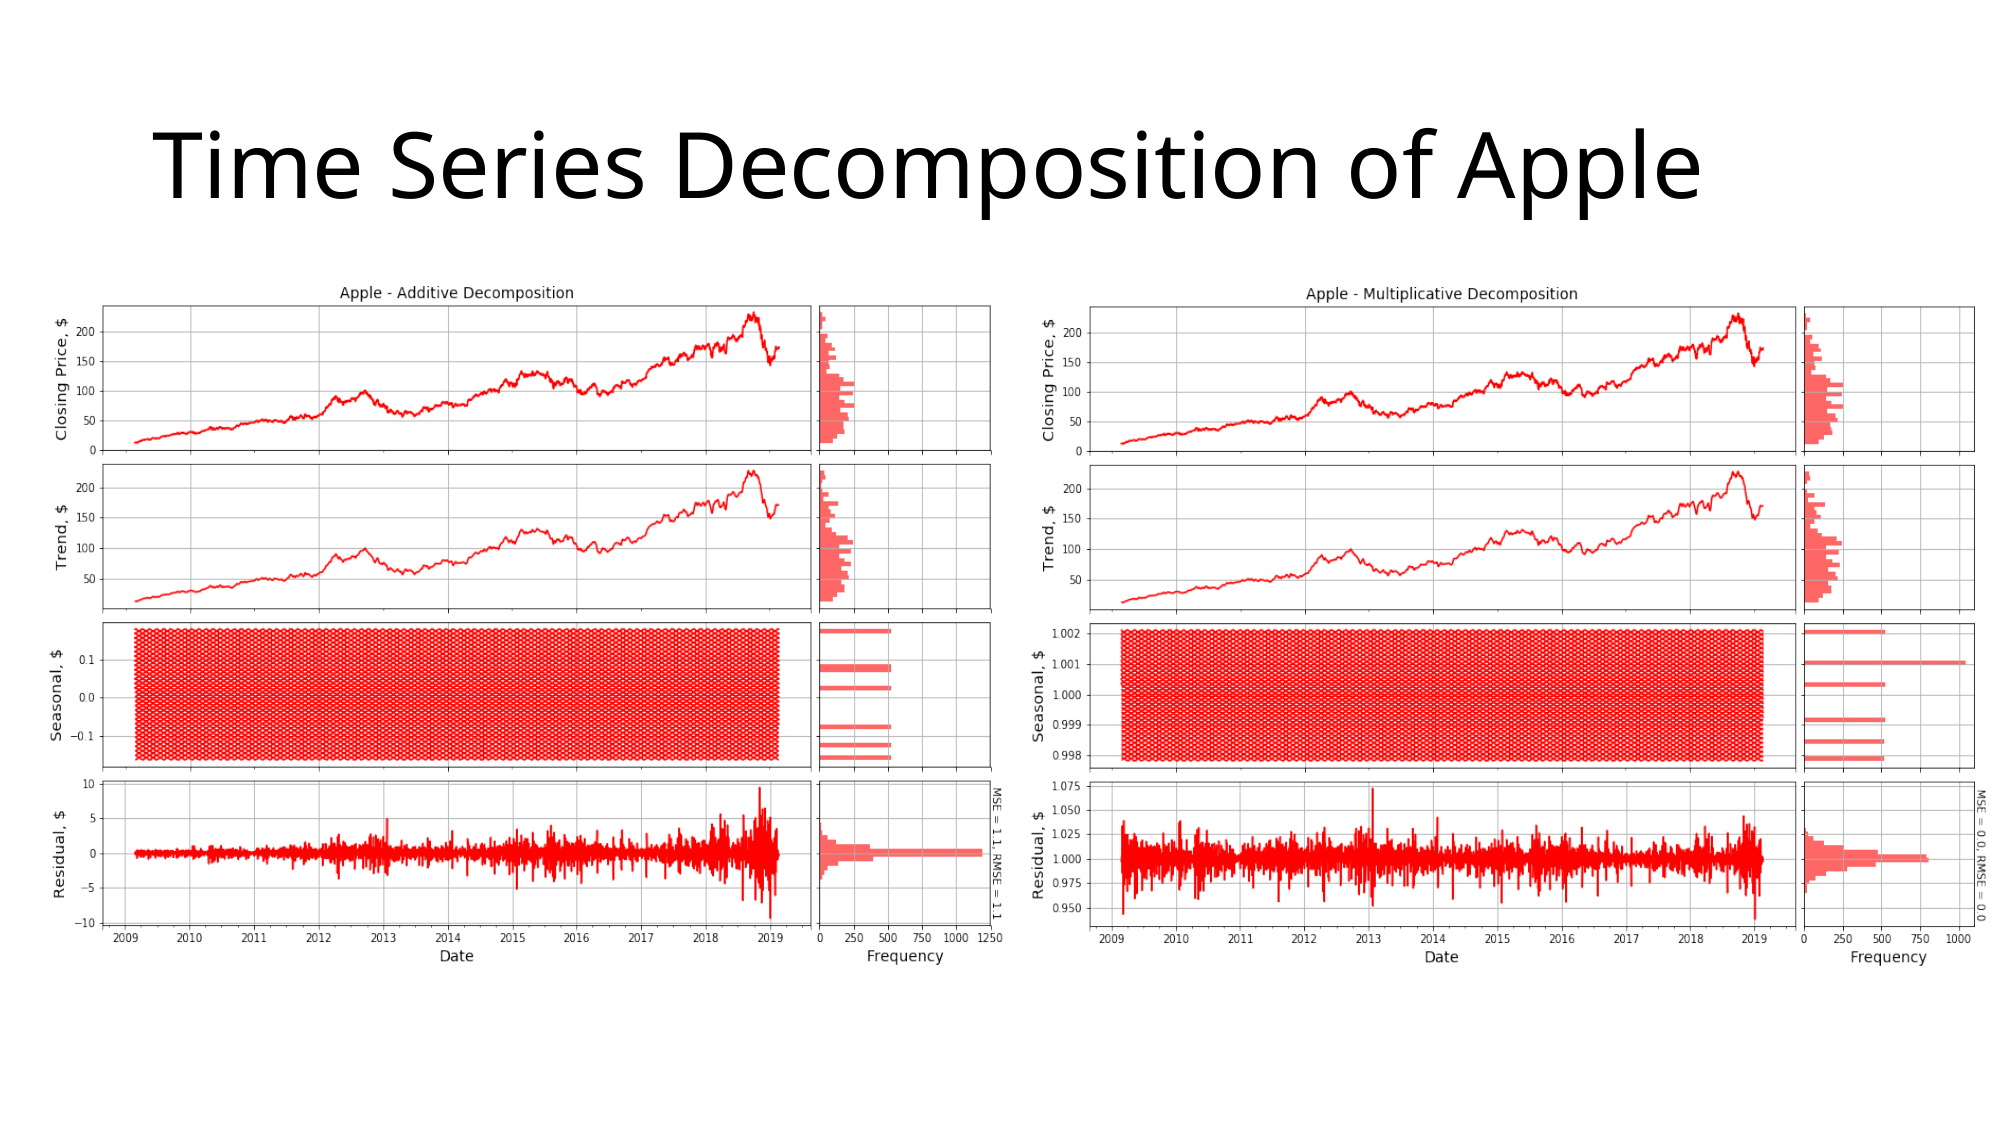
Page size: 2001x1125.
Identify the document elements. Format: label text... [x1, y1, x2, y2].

title Time Series Decomposition of Apple [137, 59, 1863, 278]
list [43, 278, 1010, 973]
picture [1025, 279, 1992, 974]
